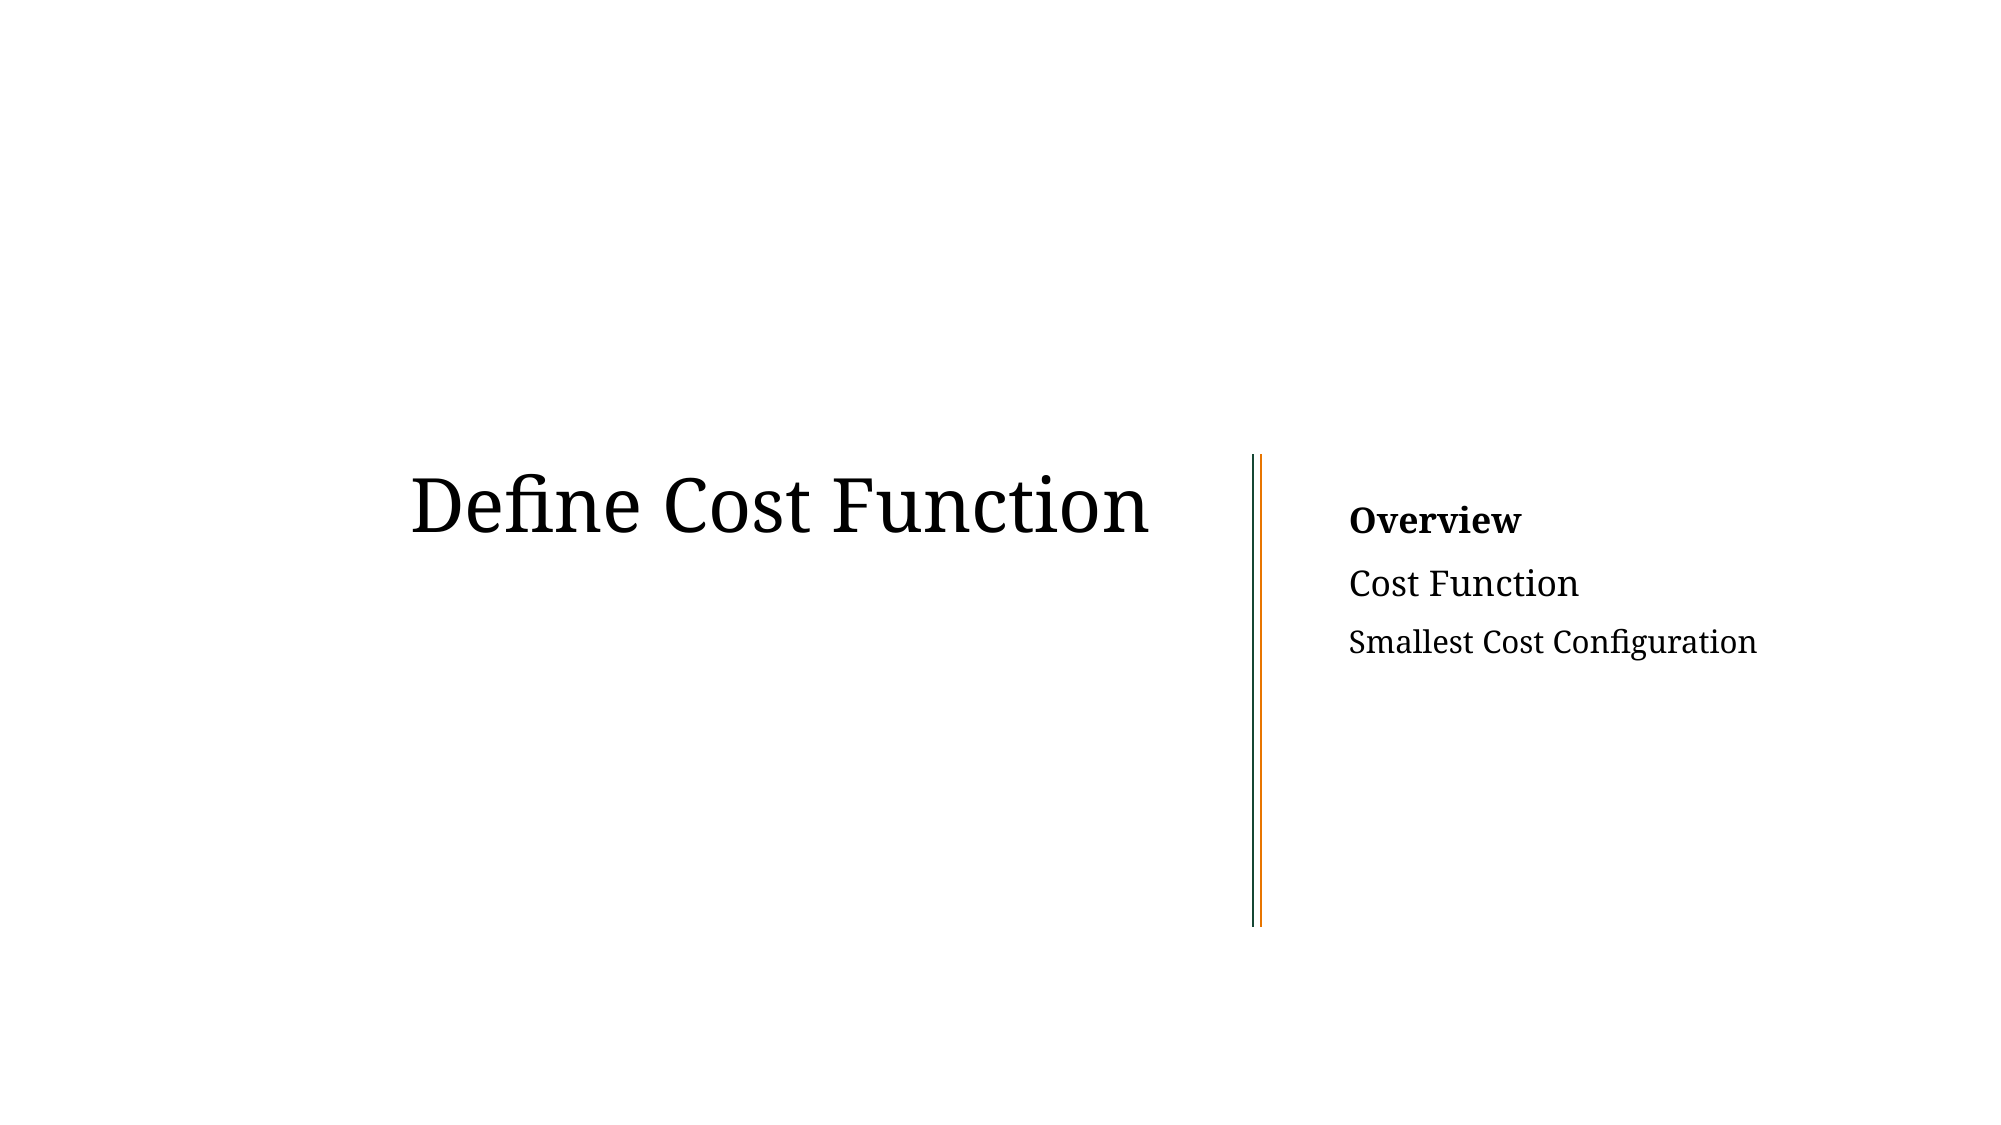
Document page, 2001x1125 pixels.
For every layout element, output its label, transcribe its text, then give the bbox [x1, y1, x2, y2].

list Overview Cost Function Smallest Cost Configuration [1349, 476, 1853, 927]
list Define Cost Function [147, 482, 1152, 966]
